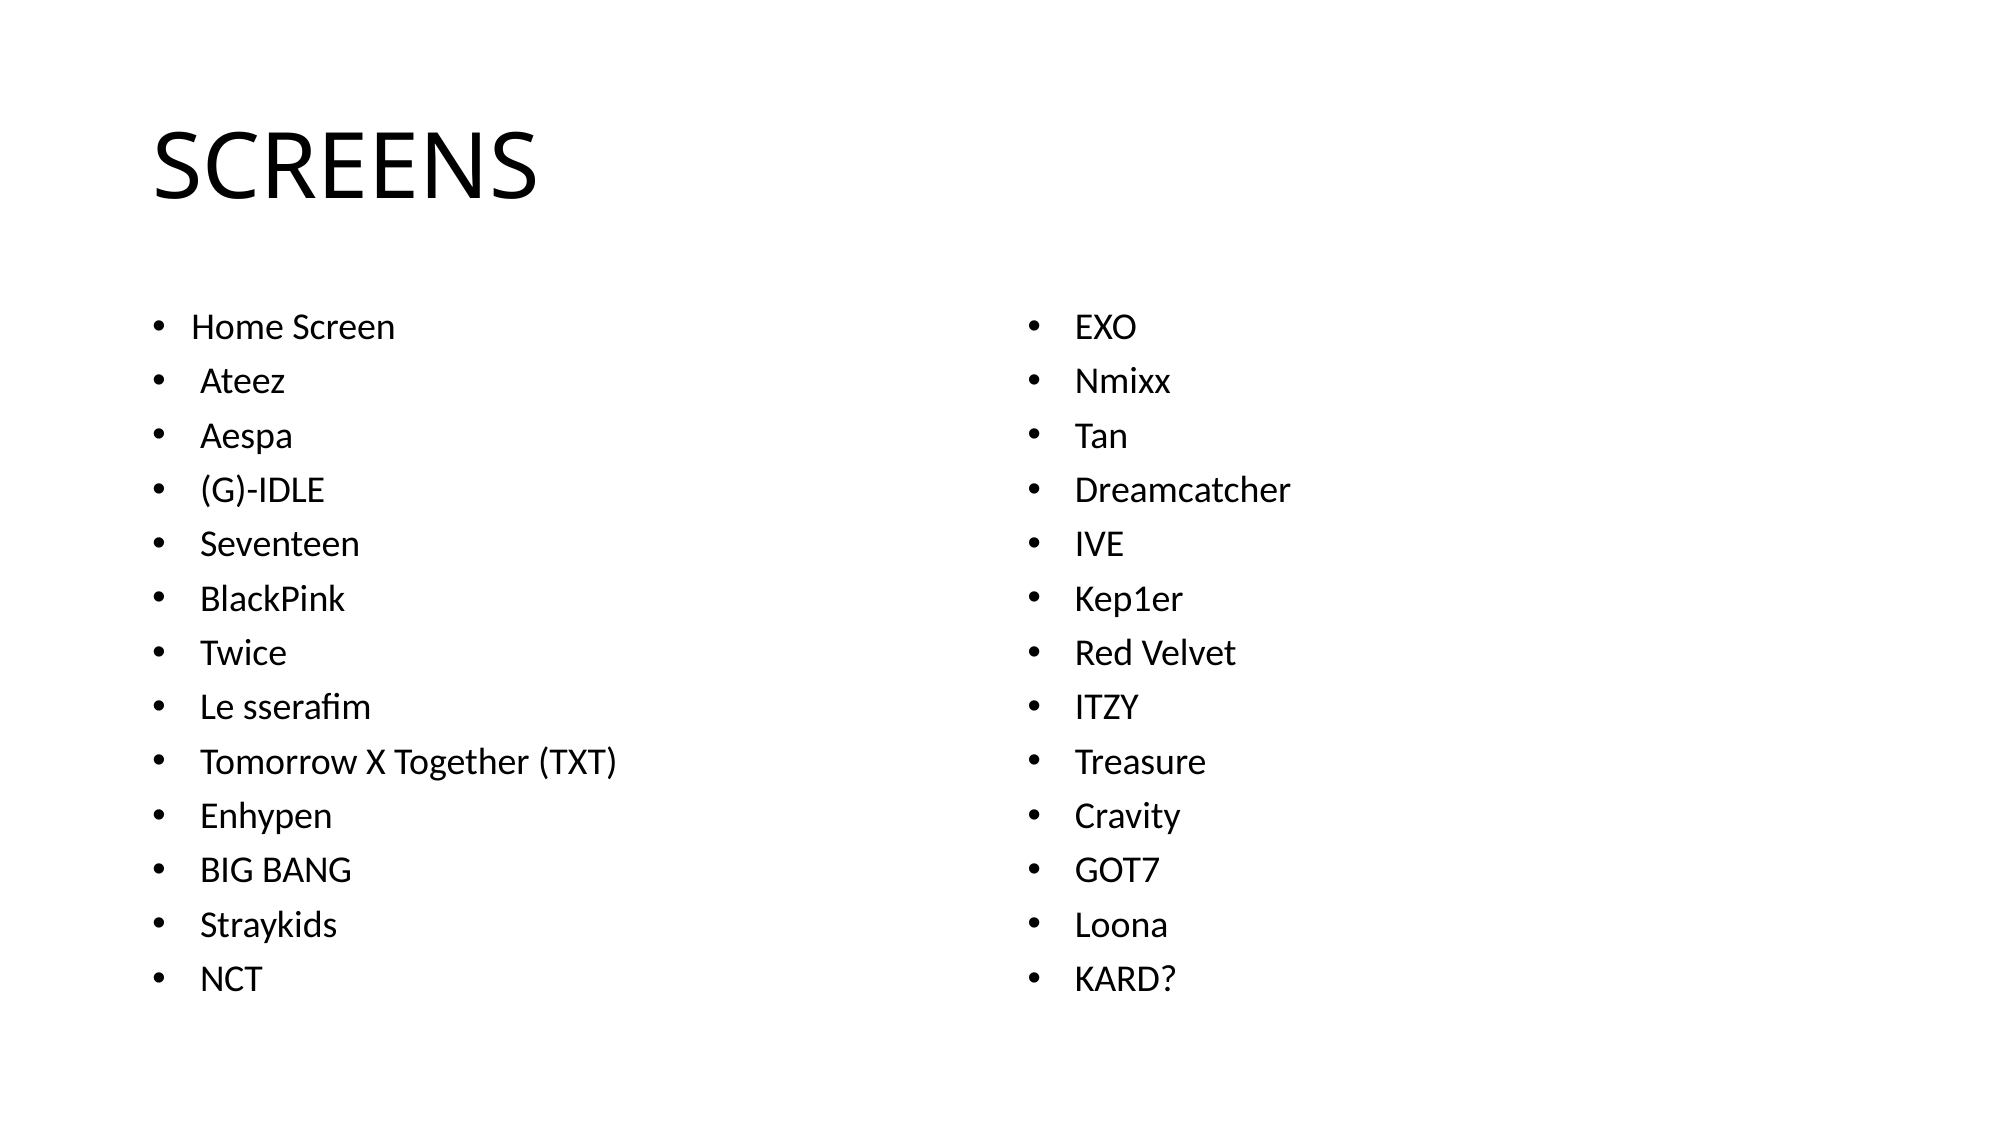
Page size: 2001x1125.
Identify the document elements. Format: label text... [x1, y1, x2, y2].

title SCREENS [137, 59, 1863, 278]
list EXO Nmixx Tan Dreamcatcher IVE Kep1er Red Velvet ITZY Treasure Cravity GOT7 Loona KARD? [1012, 299, 1863, 1014]
list Home Screen Ateez Aespa (G)-IDLE Seventeen BlackPink Twice Le sserafim Tomorrow X Together (TXT) Enhypen BIG BANG Straykids NCT [137, 299, 988, 1014]
